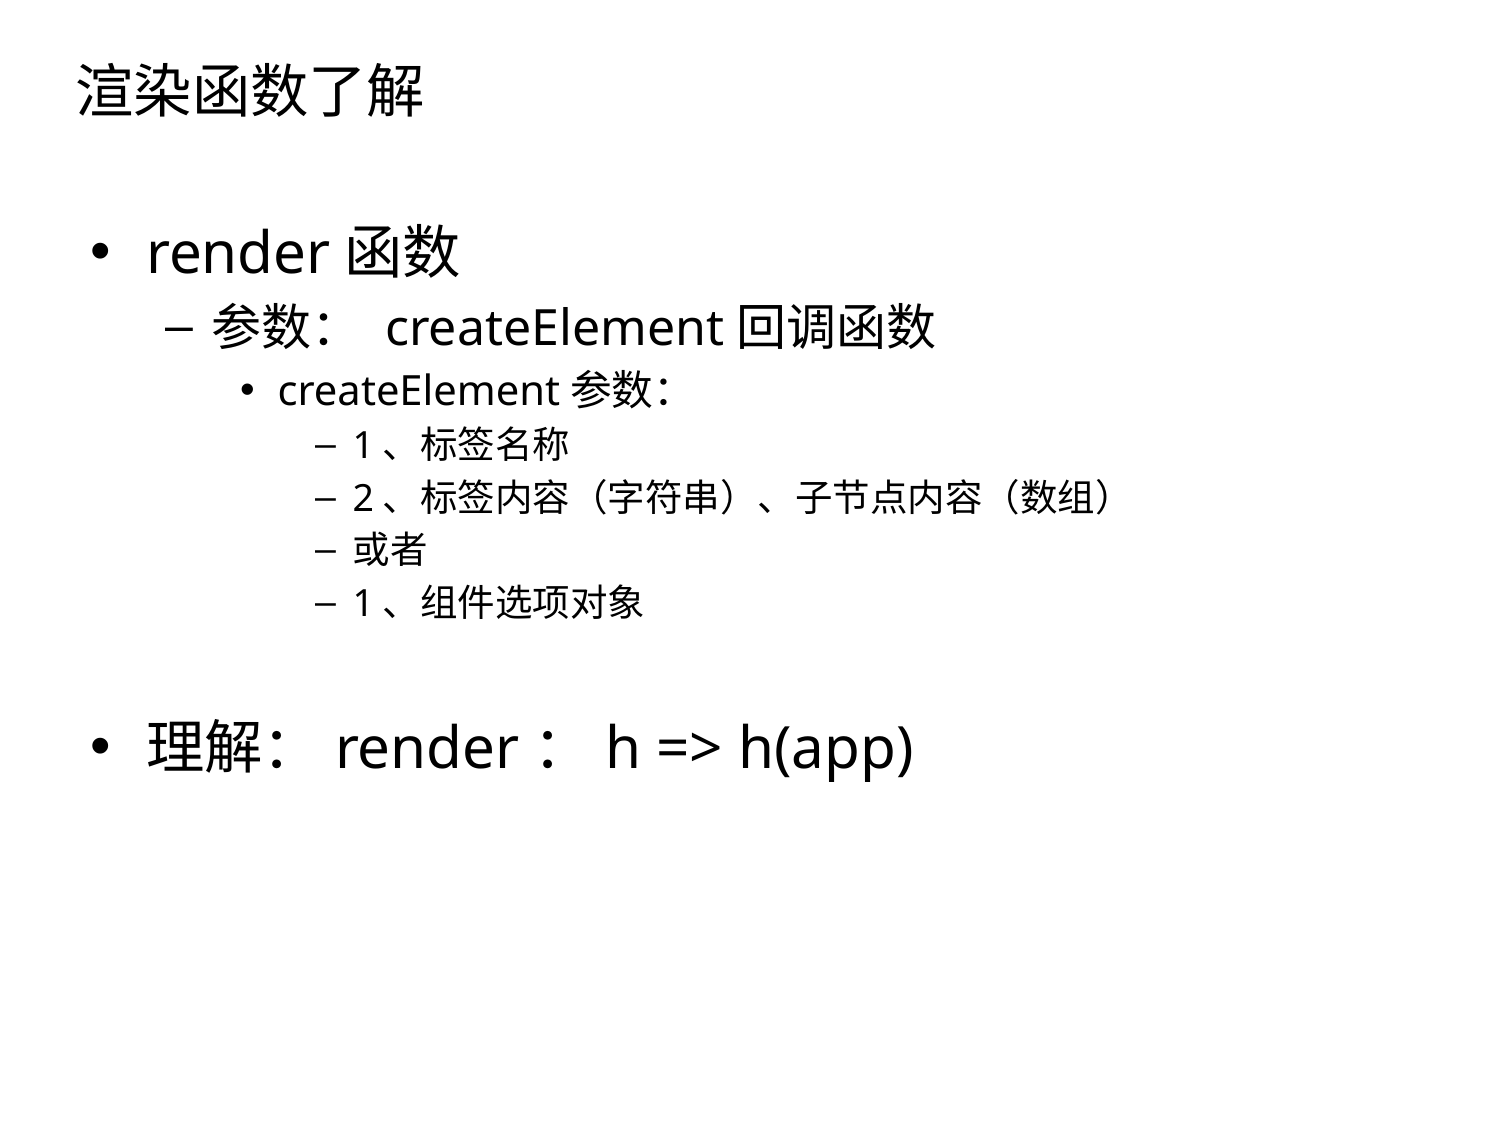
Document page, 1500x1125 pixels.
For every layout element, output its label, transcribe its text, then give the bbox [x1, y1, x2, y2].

list render函数 参数： createElement回调函数 createElement参数： 1、标签名称 2、标签内容（字符串）、子节点内容（数组） 或者 1、组件选项对象 理解：render：h => h(app) [75, 208, 1425, 1005]
text_box 渲染函数了解 [60, 46, 440, 132]
